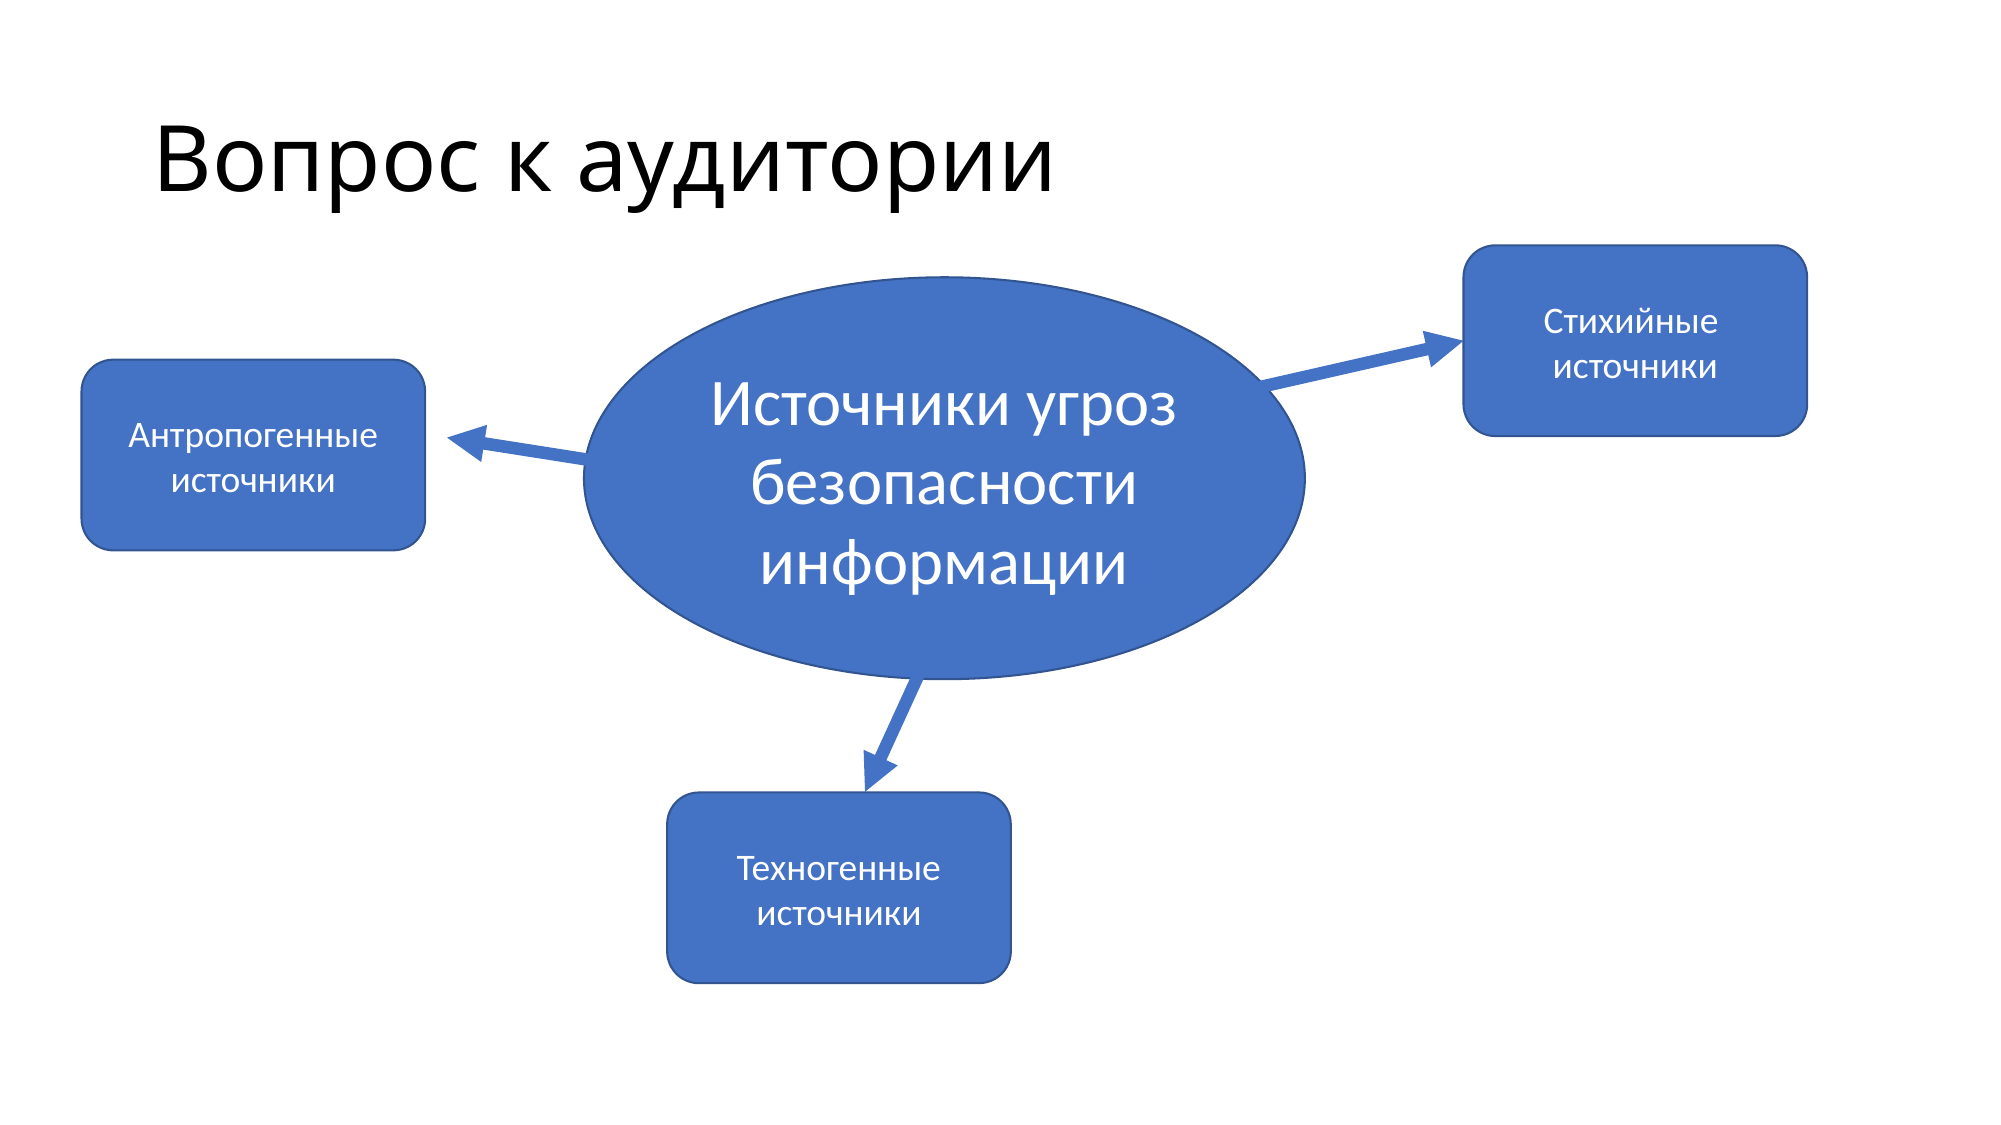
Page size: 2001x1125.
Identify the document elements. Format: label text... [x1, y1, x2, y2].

text_box Источники угроз безопасности информации [582, 276, 1306, 681]
text_box Антропогенные источники [80, 358, 427, 552]
text_box Техногенные источники [666, 791, 1012, 985]
title Вопрос к аудитории [137, 52, 1863, 271]
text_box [447, 437, 698, 477]
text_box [865, 642, 934, 792]
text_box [1220, 340, 1464, 397]
text_box Стихийные источники [1462, 244, 1809, 438]
